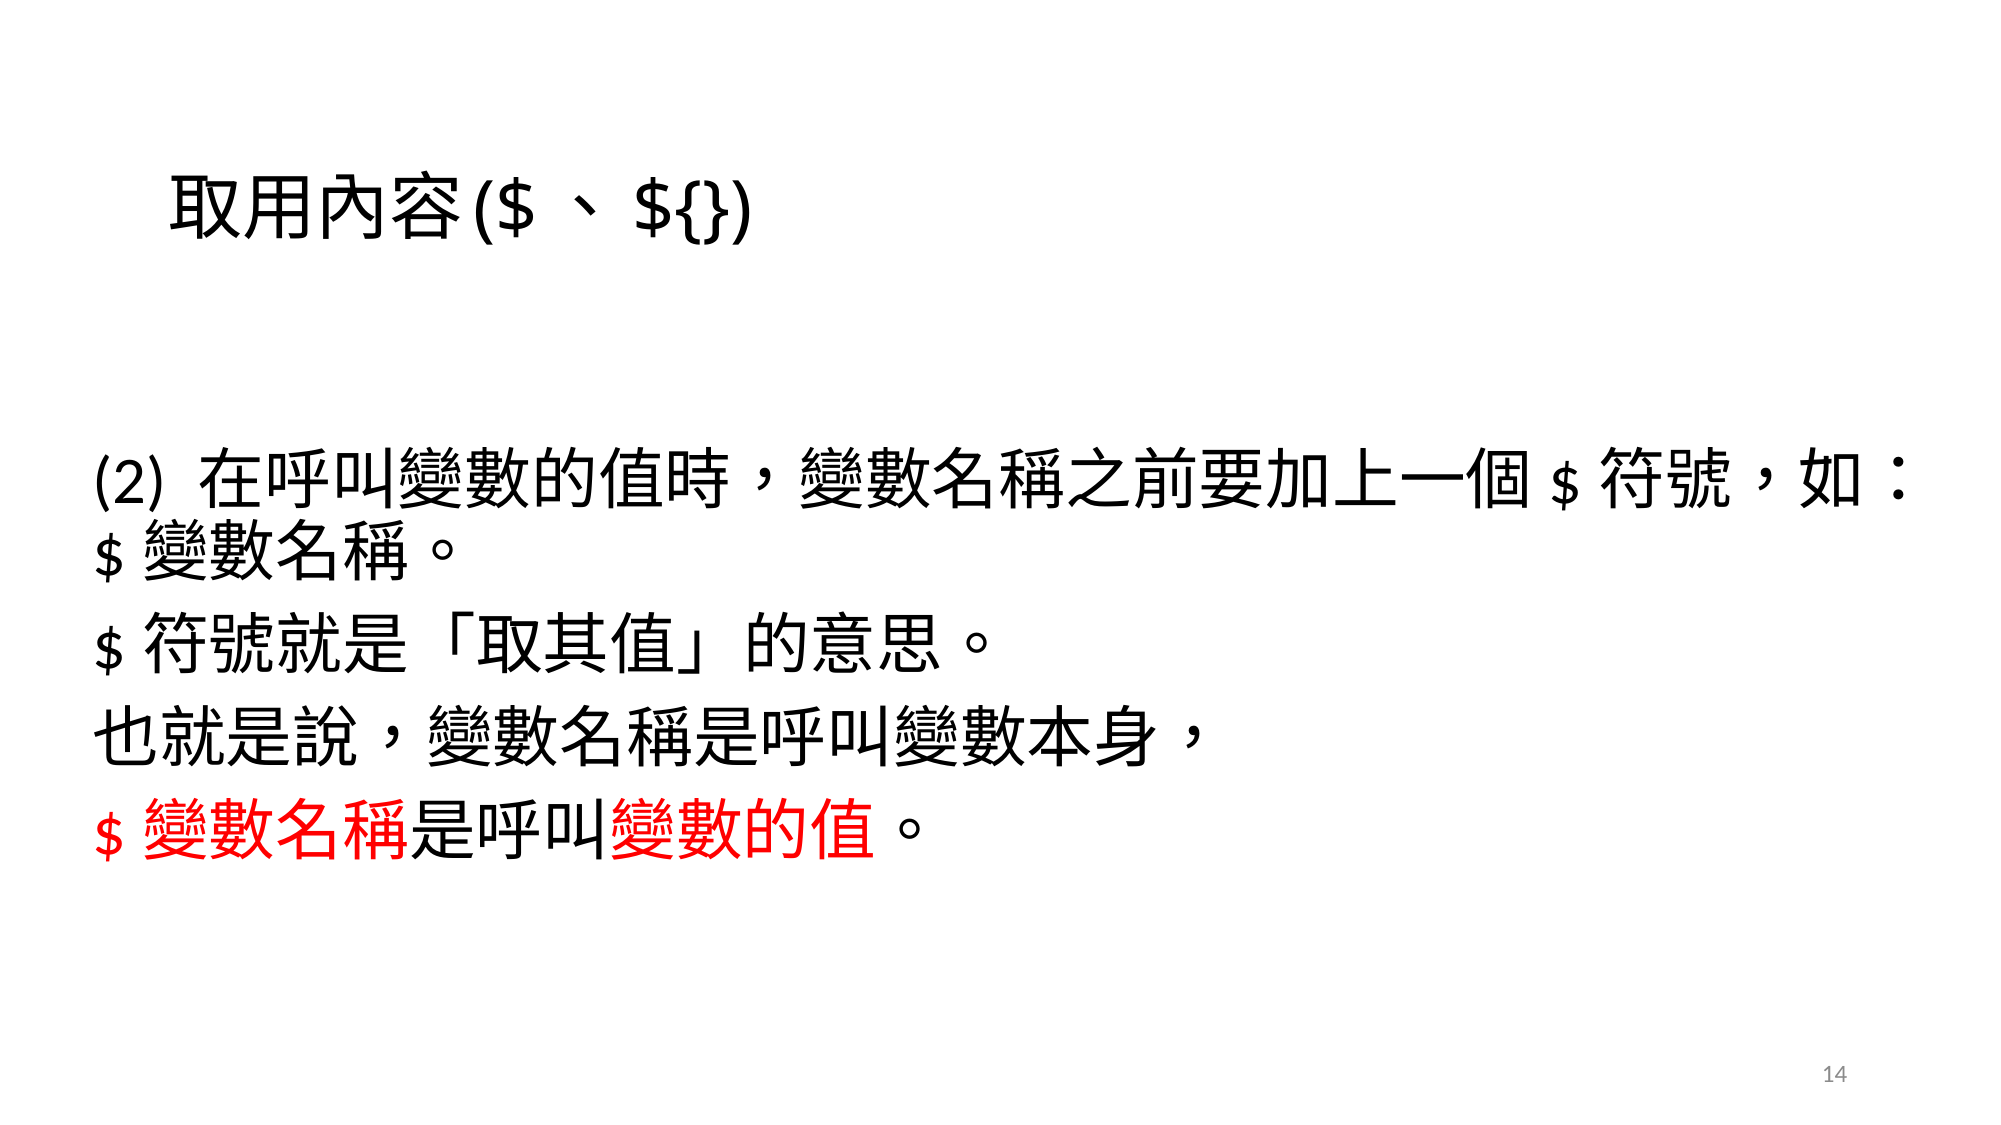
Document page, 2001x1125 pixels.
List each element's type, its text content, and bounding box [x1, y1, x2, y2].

slide_number 14 [1412, 1042, 1863, 1103]
title 取用內容($、${}) [153, 162, 1879, 347]
list (2) 在呼叫變數的值時，變數名稱之前要加上一個$符號，如：$變數名稱。 $符號就是「取其值」的意思。 也就是說，變數名稱是呼叫變數本身， $變數名稱是呼叫變數的值。 [77, 438, 1955, 903]
